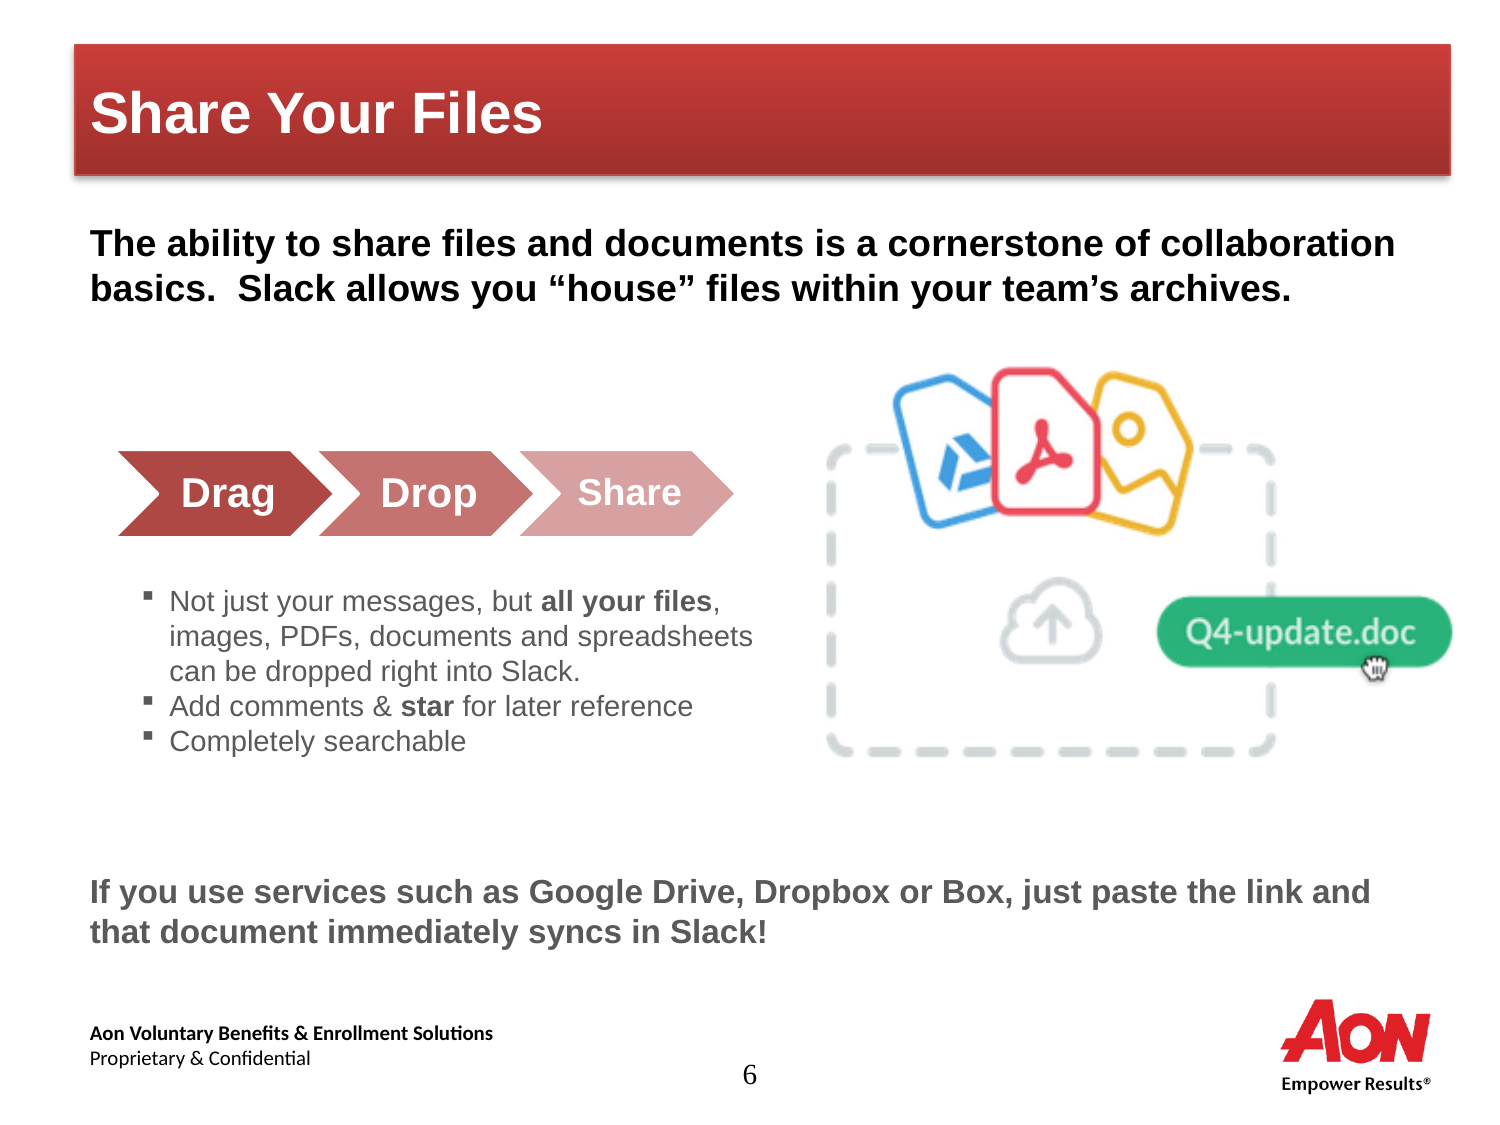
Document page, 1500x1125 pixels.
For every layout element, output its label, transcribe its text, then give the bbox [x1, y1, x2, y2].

footer 6 [512, 1042, 988, 1103]
text_box If you use services such as Google Drive, Dropbox or Box, just paste the link and that document immediately syncs in Slack! [75, 862, 1450, 957]
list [1249, 969, 1461, 1120]
picture [787, 349, 1466, 801]
text_box Not just your messages, but all your files, images, PDFs, documents and spreadsheets can be dropped right into Slack. Add comments & star for later reference Completely searchable [126, 574, 775, 765]
title Share Your Files [74, 44, 1451, 176]
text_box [112, 374, 738, 613]
text_box The ability to share files and documents is a cornerstone of collaboration basics. Slack allows you “house” files within your team’s archives. [75, 211, 1450, 316]
text_box Aon Voluntary Benefits & Enrollment Solutions Proprietary & Confidential [74, 1012, 538, 1078]
